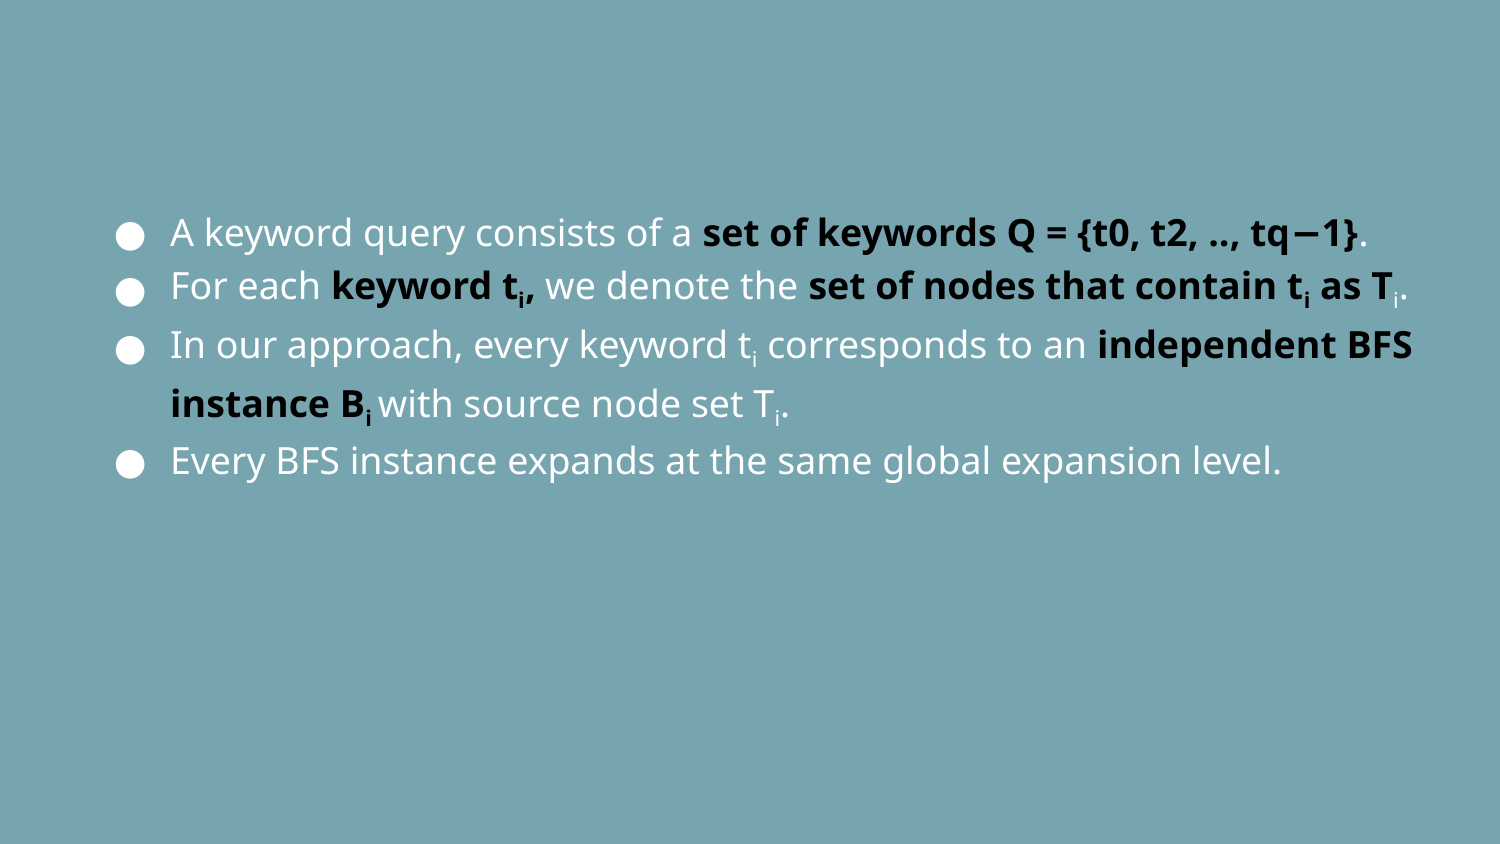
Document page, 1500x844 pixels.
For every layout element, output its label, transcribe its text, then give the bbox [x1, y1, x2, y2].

list A keyword query consists of a set of keywords Q = {t0, t2, .., tq−1}. For each keyword ti, we denote the set of nodes that contain ti as Ti. In our approach, every keyword ti corresponds to an independent BFS instance Bi with source node set Ti. Every BFS instance expands at the same global expansion level. [80, 187, 1453, 693]
